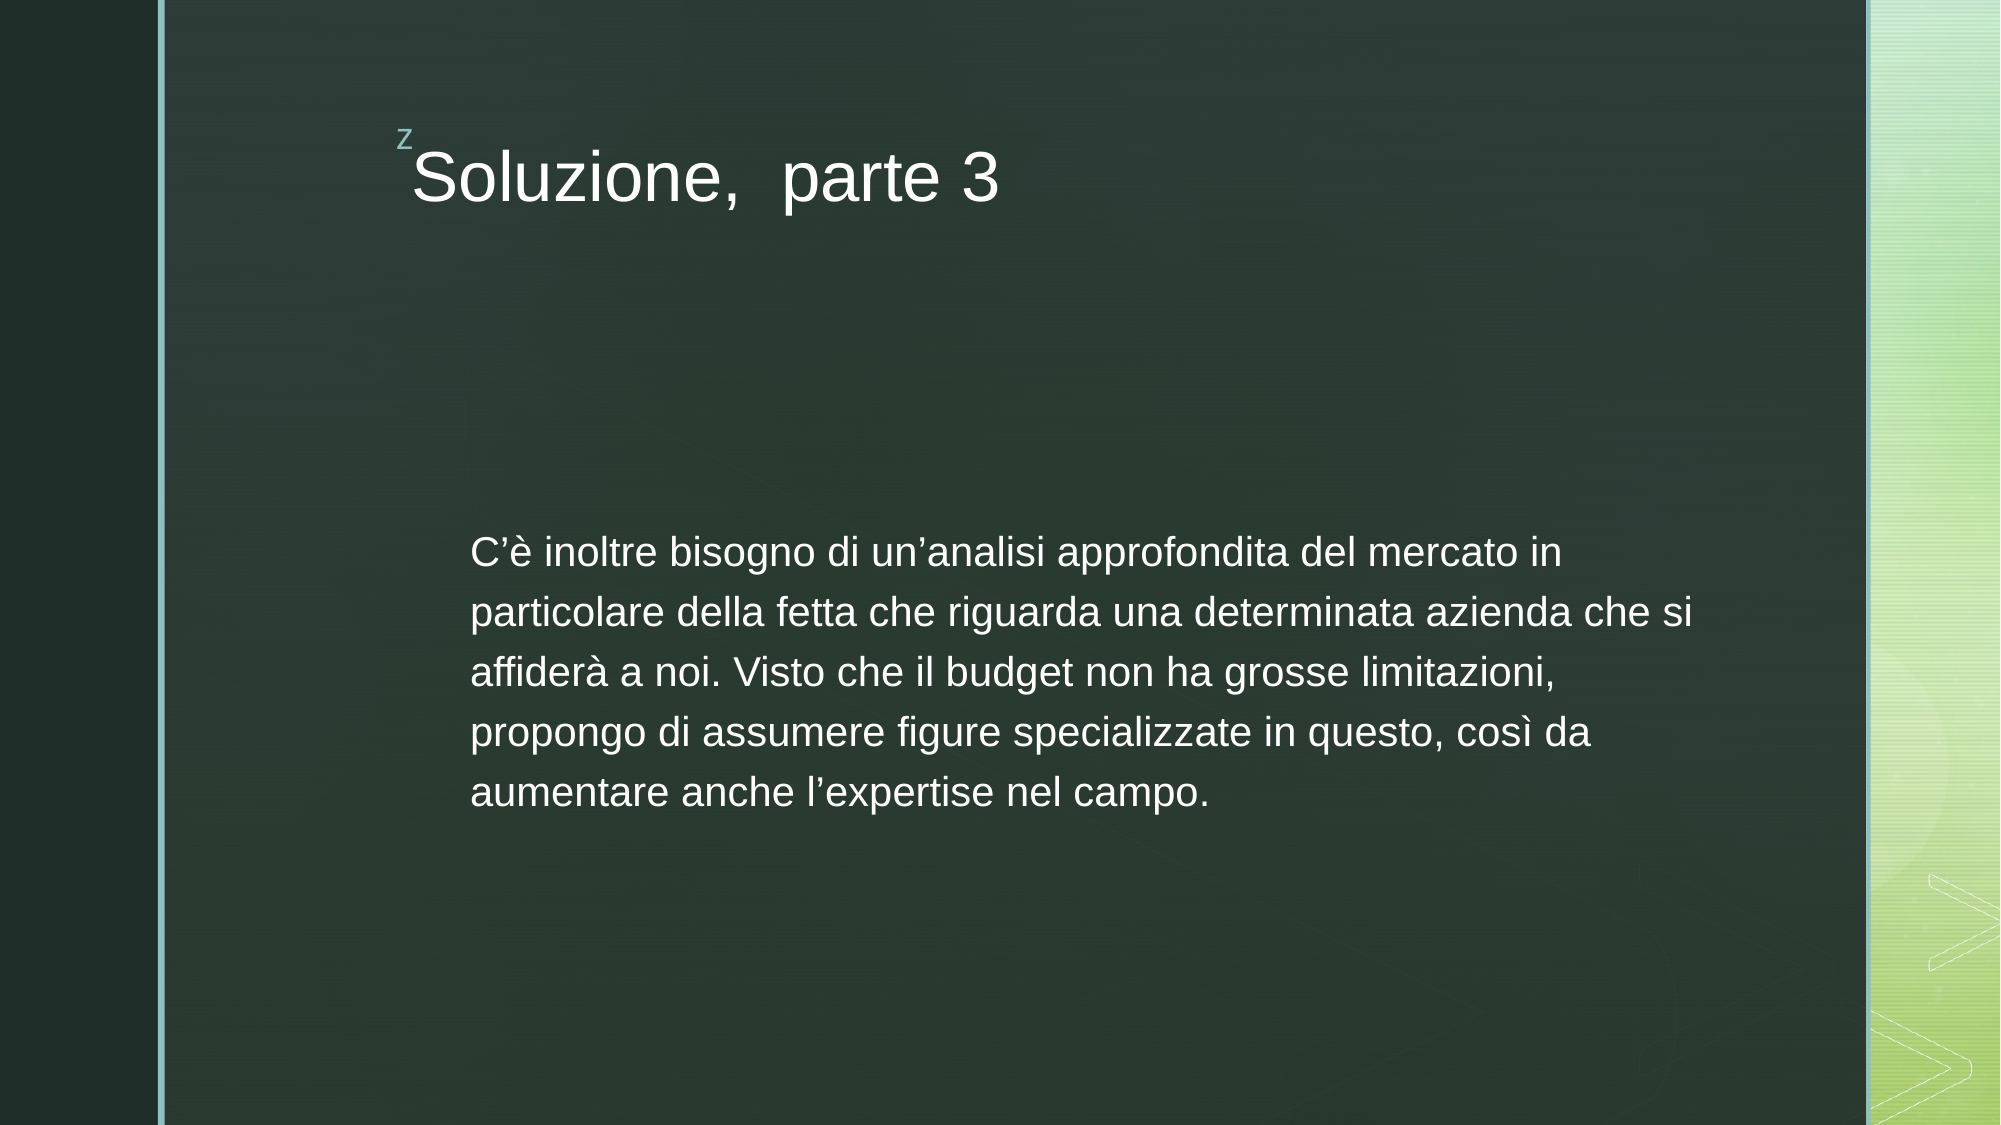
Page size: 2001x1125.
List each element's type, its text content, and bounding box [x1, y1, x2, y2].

picture [1871, 0, 2001, 1125]
list C’è inoltre bisogno di un’analisi approfondita del mercato in particolare della fetta che riguarda una determinata azienda che si affiderà a noi. Visto che il budget non ha grosse limitazioni, propongo di assumere figure specializzate in questo, così da aumentare anche l’expertise nel campo. [454, 336, 1734, 993]
title Soluzione, parte 3 [363, 132, 1017, 310]
